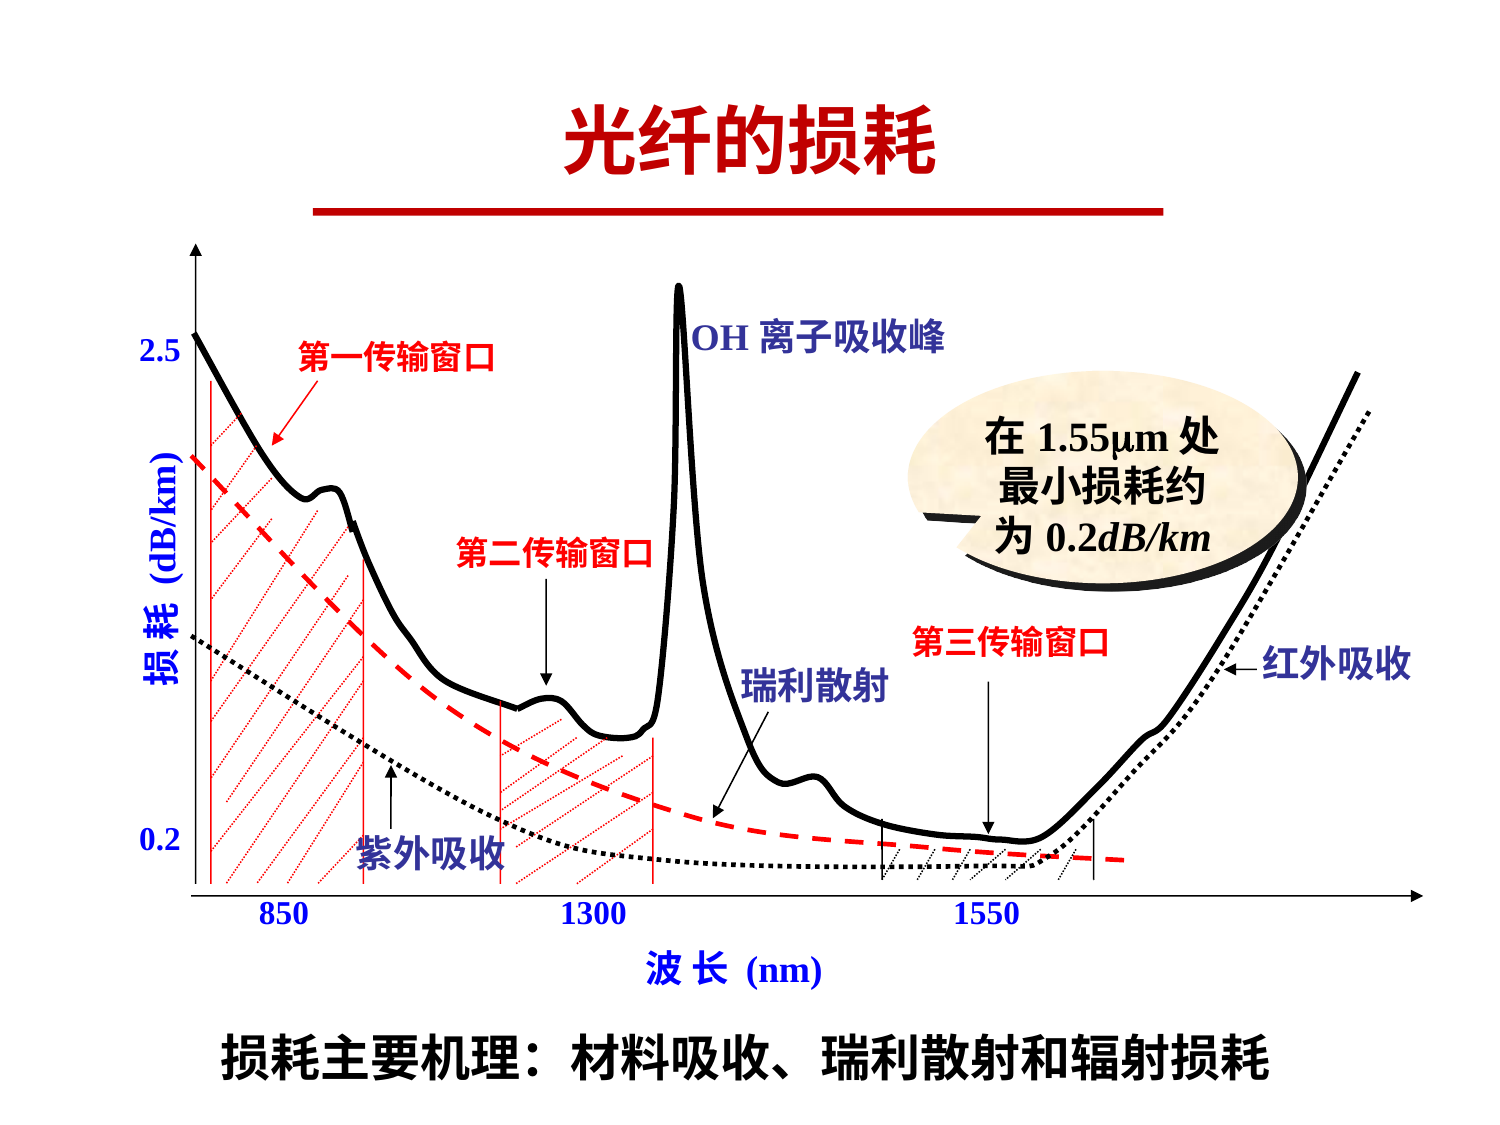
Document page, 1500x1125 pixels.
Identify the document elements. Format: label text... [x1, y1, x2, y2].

text_box 损 耗 (dB/km) [130, 437, 191, 702]
text_box 850 [244, 891, 325, 895]
text_box [672, 365, 698, 543]
text_box [191, 633, 205, 645]
text_box 波 长 (nm) [630, 938, 838, 998]
text_box 1300 [545, 896, 642, 939]
title 光纤的损耗 [75, 45, 1425, 233]
text_box [676, 285, 682, 305]
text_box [881, 370, 1299, 881]
text_box 红外吸收 [1304, 633, 1428, 693]
text_box [191, 889, 1424, 903]
text_box [189, 243, 202, 320]
text_box 1550 [938, 888, 1035, 895]
text_box [311, 206, 1165, 218]
text_box 2.5 [124, 320, 196, 376]
text_box [1304, 411, 1370, 525]
text_box 850 [244, 896, 325, 939]
text_box [712, 711, 769, 819]
text_box 0.2 [124, 809, 196, 865]
text_box [1304, 372, 1358, 423]
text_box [517, 523, 672, 885]
text_box 瑞利散射 [725, 654, 876, 714]
text_box 损耗主要机理：材料吸收、瑞利散射和辐射损耗 [206, 1018, 1307, 1094]
text_box OH离子吸收峰 [675, 305, 961, 365]
text_box 1300 [545, 891, 642, 895]
text_box [191, 455, 205, 471]
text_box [210, 328, 514, 885]
text_box [196, 335, 205, 354]
text_box [677, 505, 876, 867]
text_box 1550 [938, 897, 1035, 939]
